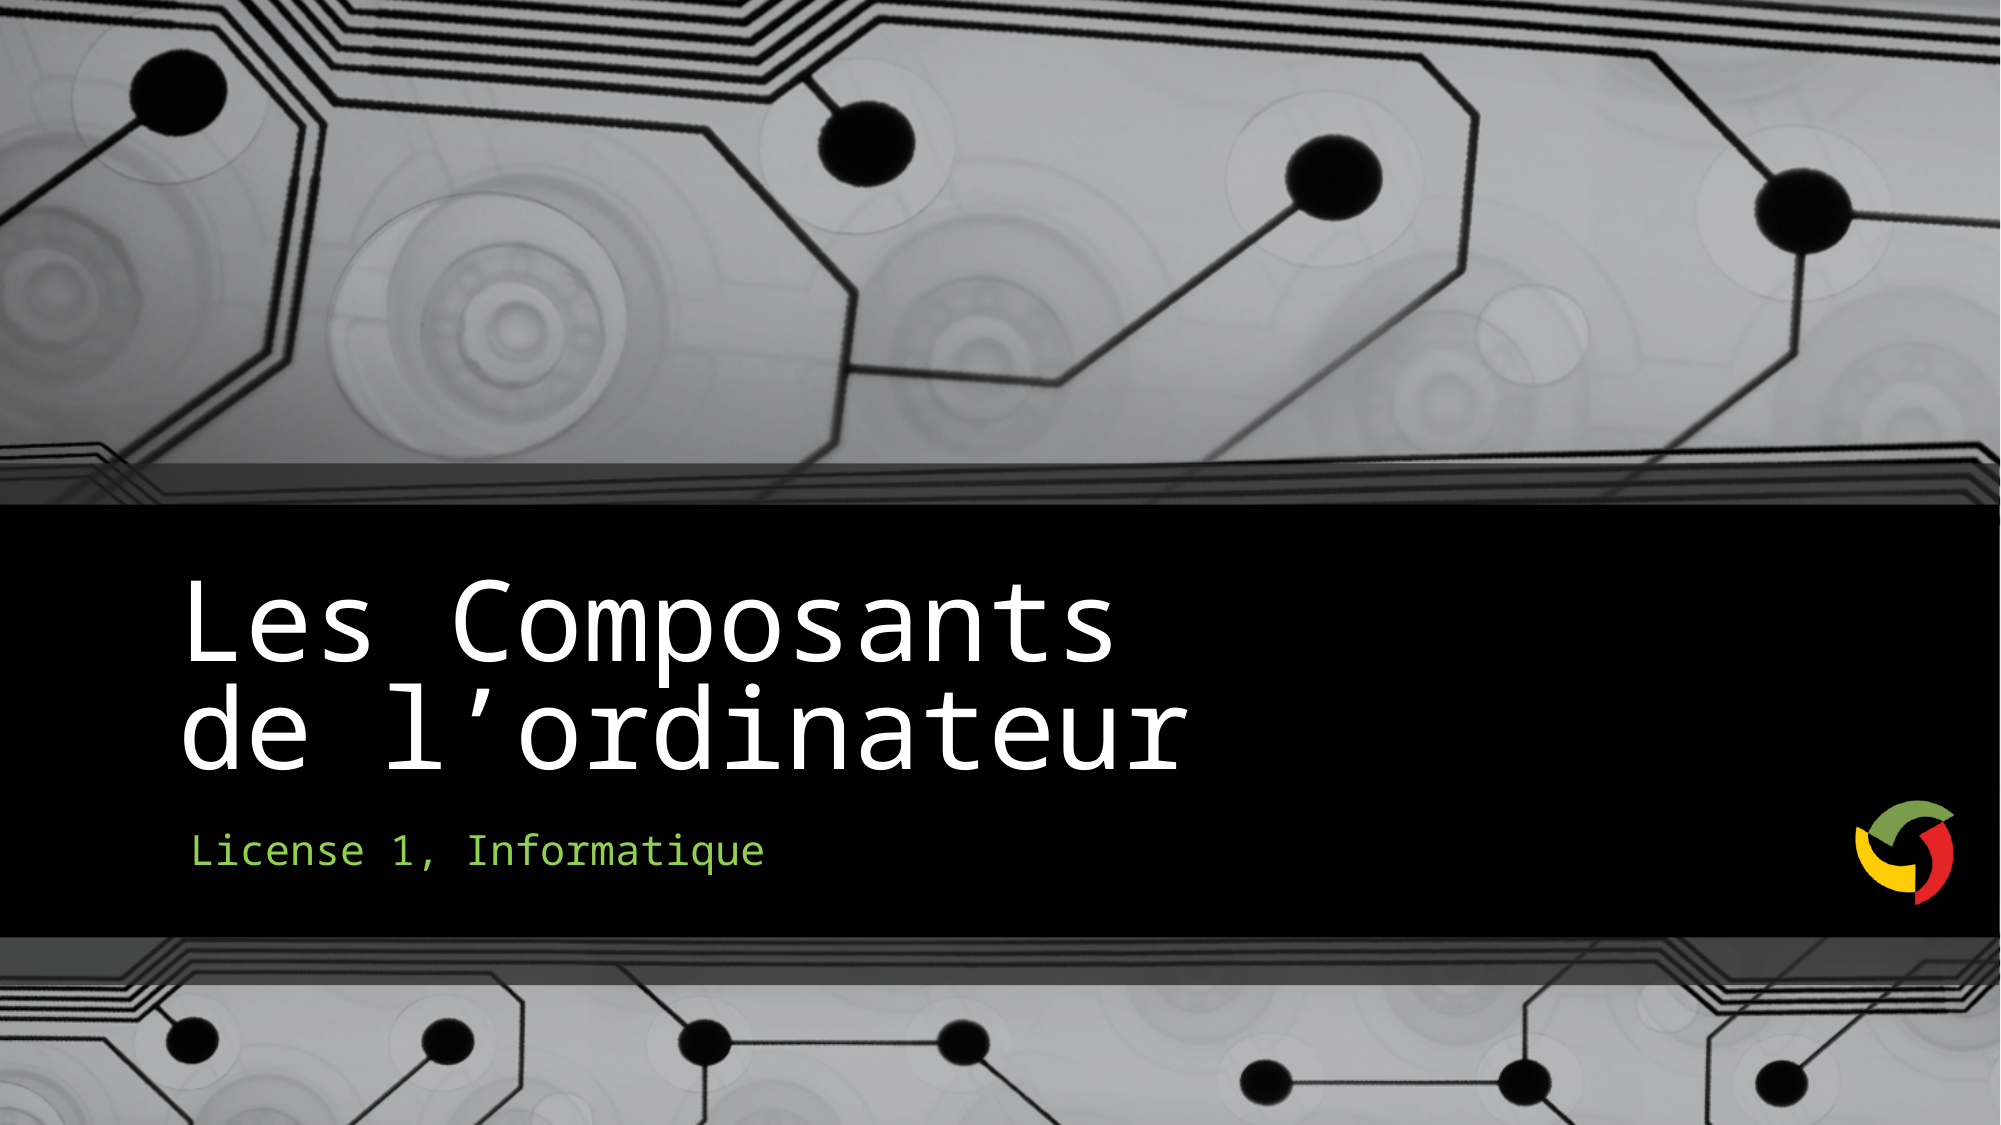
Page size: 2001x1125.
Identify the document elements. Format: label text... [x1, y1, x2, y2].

subtitle License 1, Informatique [174, 822, 989, 935]
title Les Composants de l’ordinateur [163, 518, 1814, 799]
picture [0, 0, 2001, 1125]
picture [1850, 798, 1959, 907]
